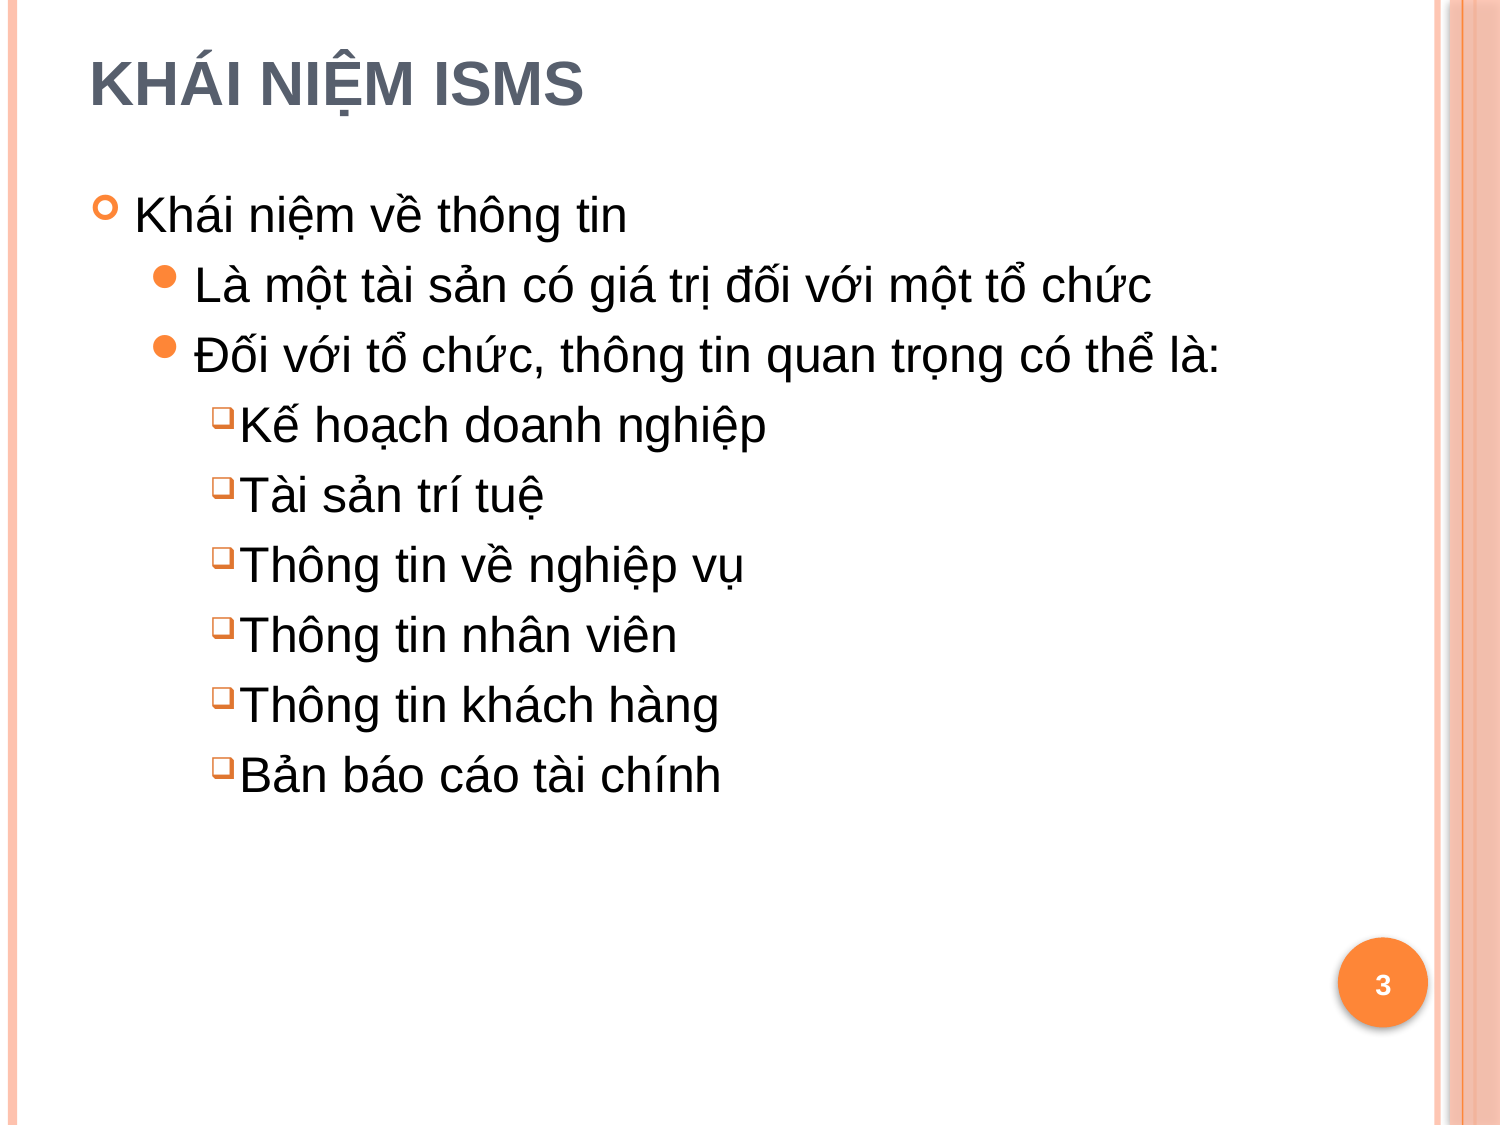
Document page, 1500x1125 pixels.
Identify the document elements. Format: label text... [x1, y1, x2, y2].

list Khái niệm về thông tin Là một tài sản có giá trị đối với một tổ chức Đối với tổ chức, thông tin quan trọng có thể là: Kế hoạch doanh nghiệp Tài sản trí tuệ Thông tin về nghiệp vụ Thông tin nhân viên Thông tin khách hàng Bản báo cáo tài chính [75, 174, 1325, 838]
slide_number 3 [1333, 940, 1434, 1027]
title KHÁI NIỆM ISMS [75, 45, 1300, 125]
